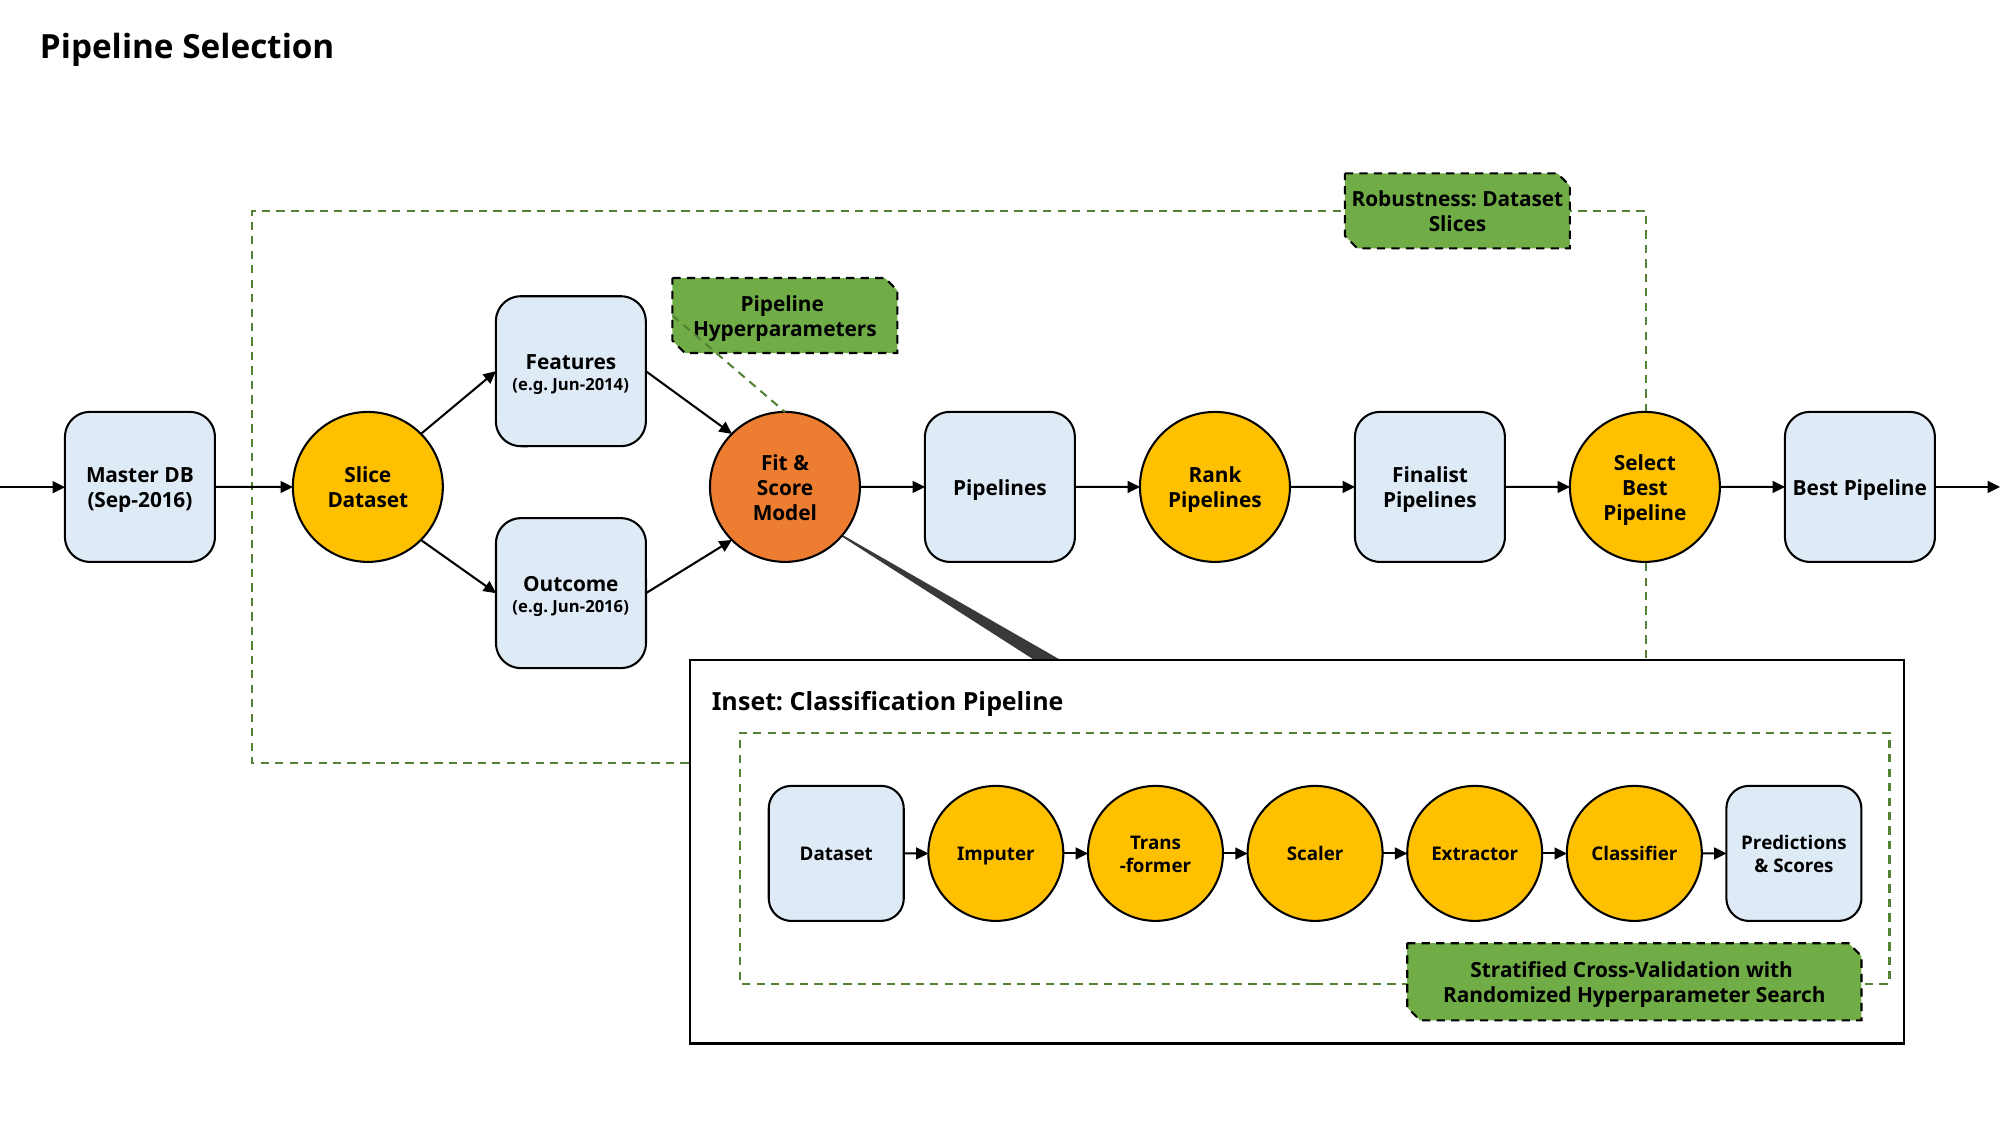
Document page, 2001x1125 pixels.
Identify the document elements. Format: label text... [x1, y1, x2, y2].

text_box Inset: Classification Pipeline [697, 677, 1195, 723]
text_box Master DB (Sep-2016) [63, 410, 216, 563]
text_box Pipeline Hyperparameters [671, 276, 899, 355]
text_box Classifier [1565, 784, 1703, 922]
text_box Slice Dataset [291, 410, 444, 563]
text_box Robustness: Dataset Slices [1343, 172, 1571, 250]
text_box Predictions & Scores [1725, 784, 1863, 922]
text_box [645, 371, 732, 434]
text_box [251, 488, 1029, 764]
text_box Dataset [767, 784, 905, 922]
text_box Finalist Pipelines [1353, 410, 1506, 563]
text_box Select Best Pipeline [1568, 410, 1721, 563]
text_box Pipeline Selection [25, 17, 523, 72]
text_box Fit & Score Model [708, 410, 861, 563]
text_box Outcome (e.g. Jun-2016) [494, 517, 648, 670]
text_box Scaler [1246, 784, 1384, 922]
text_box [739, 732, 1891, 985]
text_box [646, 539, 732, 594]
text_box Trans -former [1086, 784, 1224, 922]
text_box Pipelines [923, 410, 1076, 563]
text_box Rank Pipelines [1138, 410, 1291, 563]
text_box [420, 539, 497, 594]
text_box [845, 488, 1647, 659]
text_box Best Pipeline [1783, 410, 1936, 563]
text_box Stratified Cross-Validation with Randomized Hyperparameter Search [1406, 942, 1863, 1022]
text_box Extractor [1406, 784, 1544, 922]
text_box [420, 371, 496, 434]
text_box [424, 432, 729, 539]
text_box [251, 210, 1647, 485]
text_box [842, 535, 1061, 659]
text_box Imputer [927, 784, 1065, 922]
text_box [689, 659, 1905, 1045]
text_box Features (e.g. Jun-2014) [494, 295, 647, 448]
